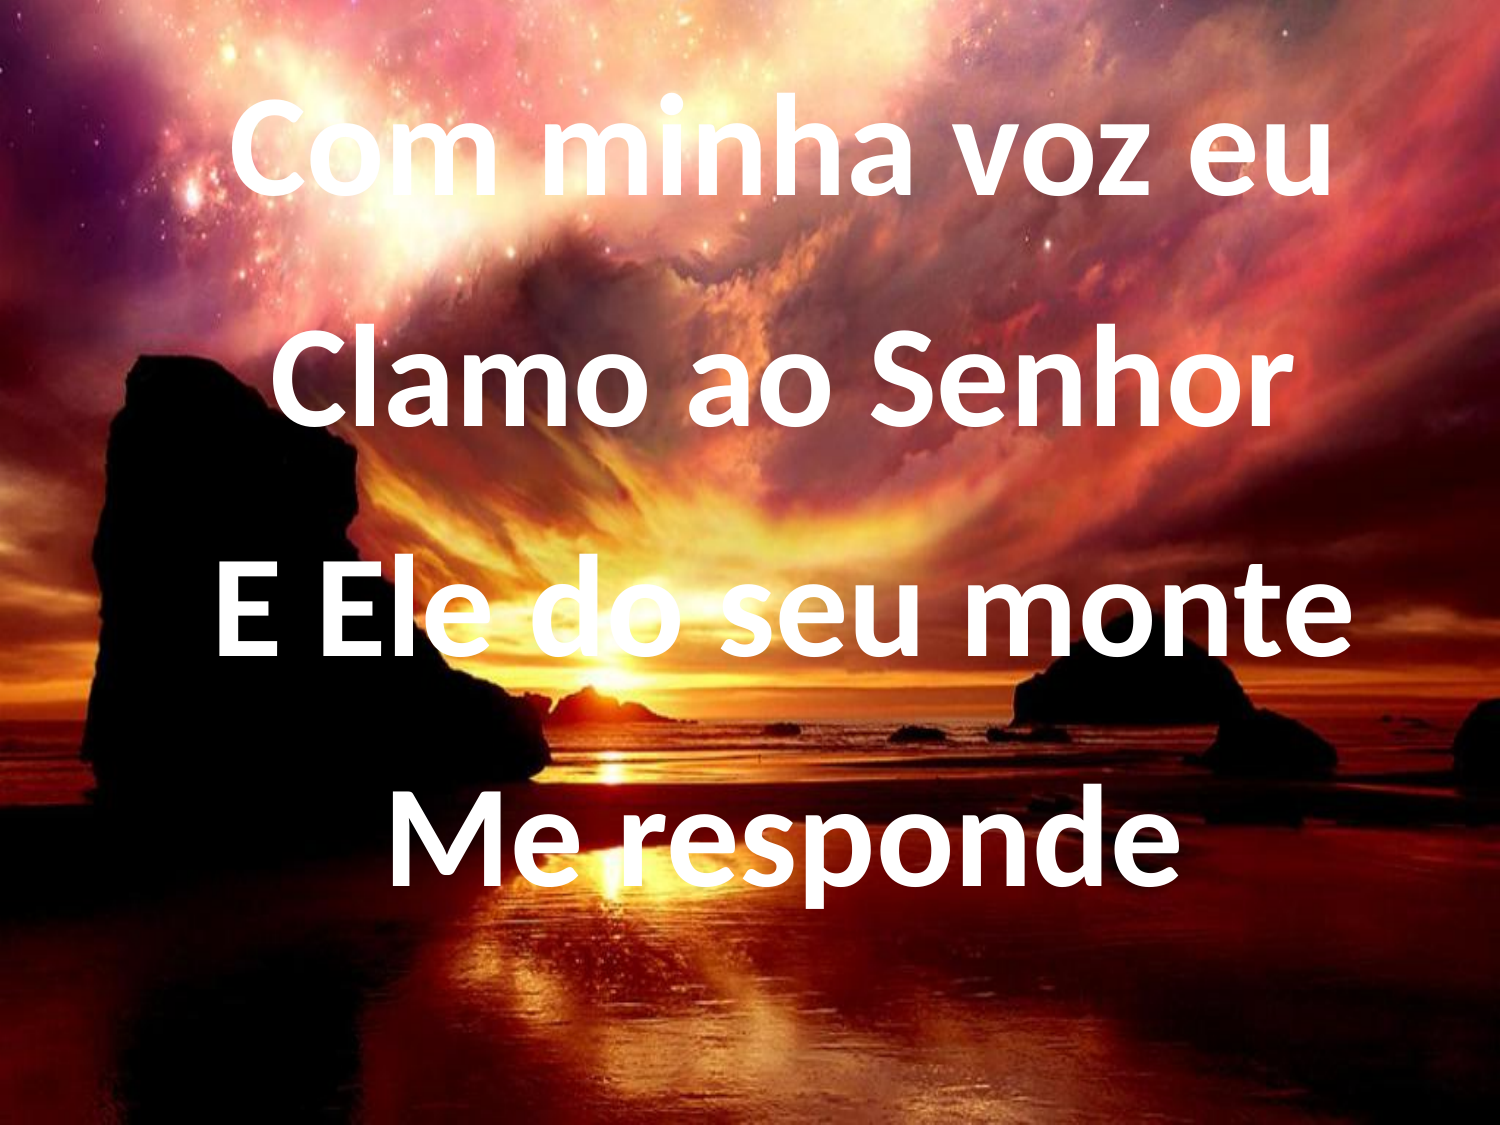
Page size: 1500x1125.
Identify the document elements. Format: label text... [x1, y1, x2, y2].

text_box Com minha voz eu Clamo ao Senhor E Ele do seu monte Me responde [17, 62, 1500, 926]
picture [0, 0, 1500, 1125]
